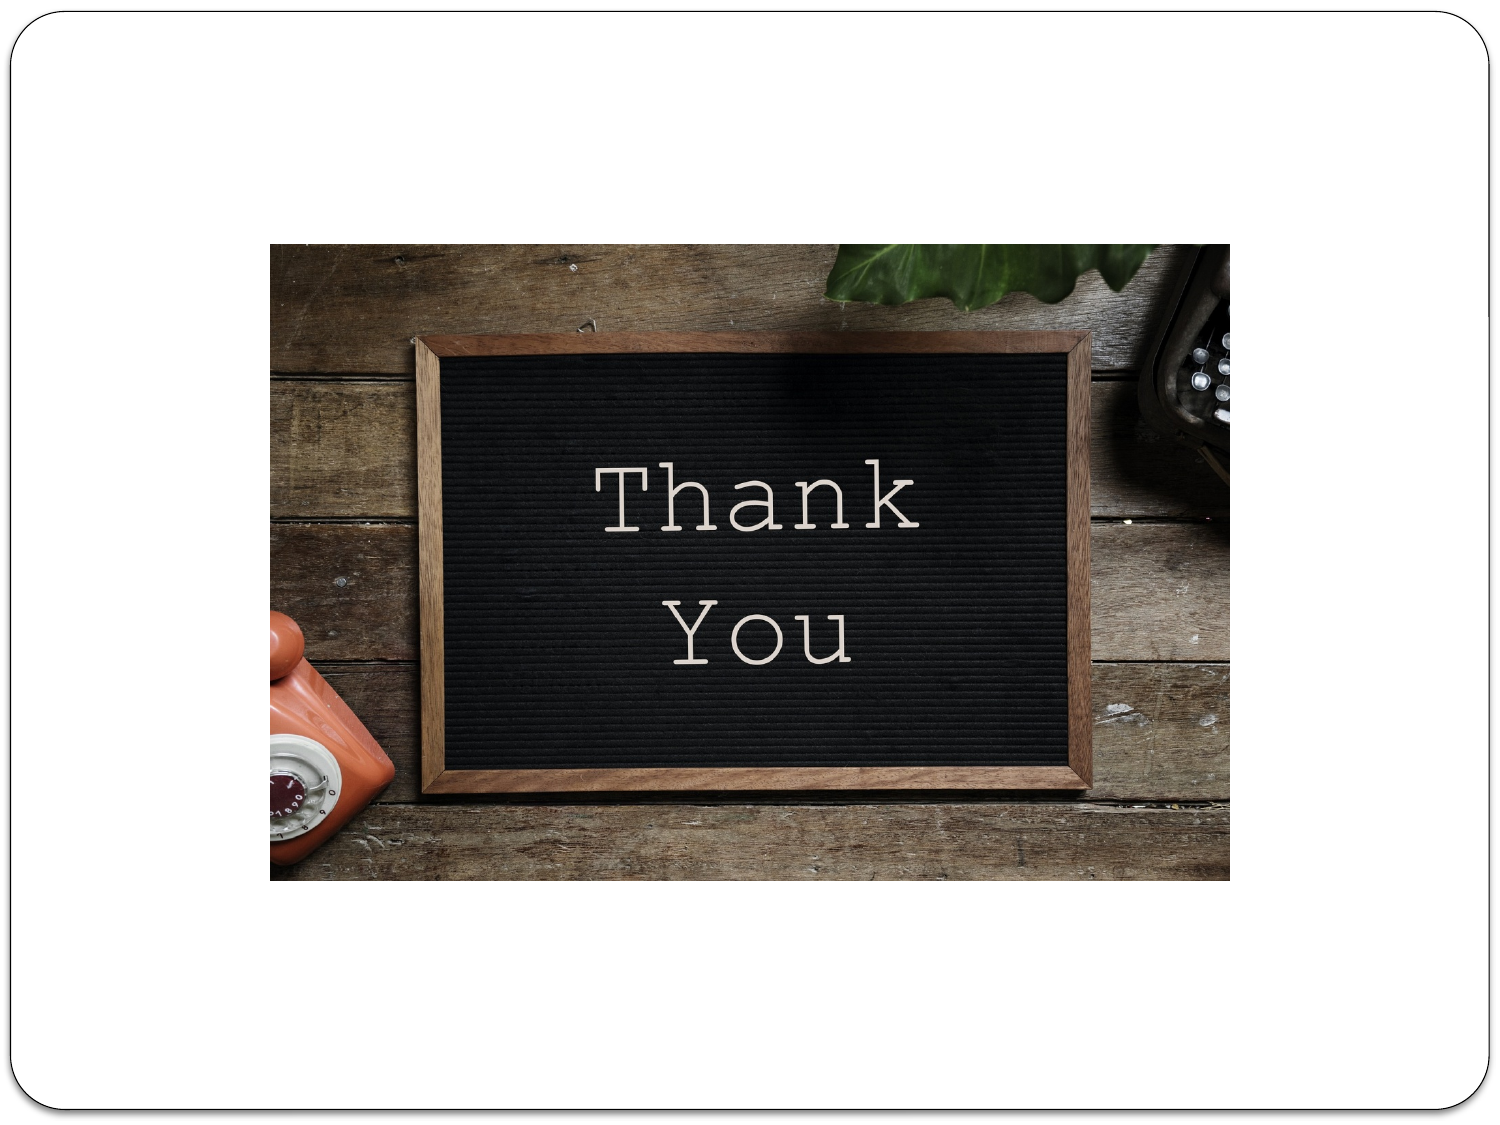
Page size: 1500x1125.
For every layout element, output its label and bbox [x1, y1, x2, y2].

picture [269, 243, 1231, 881]
